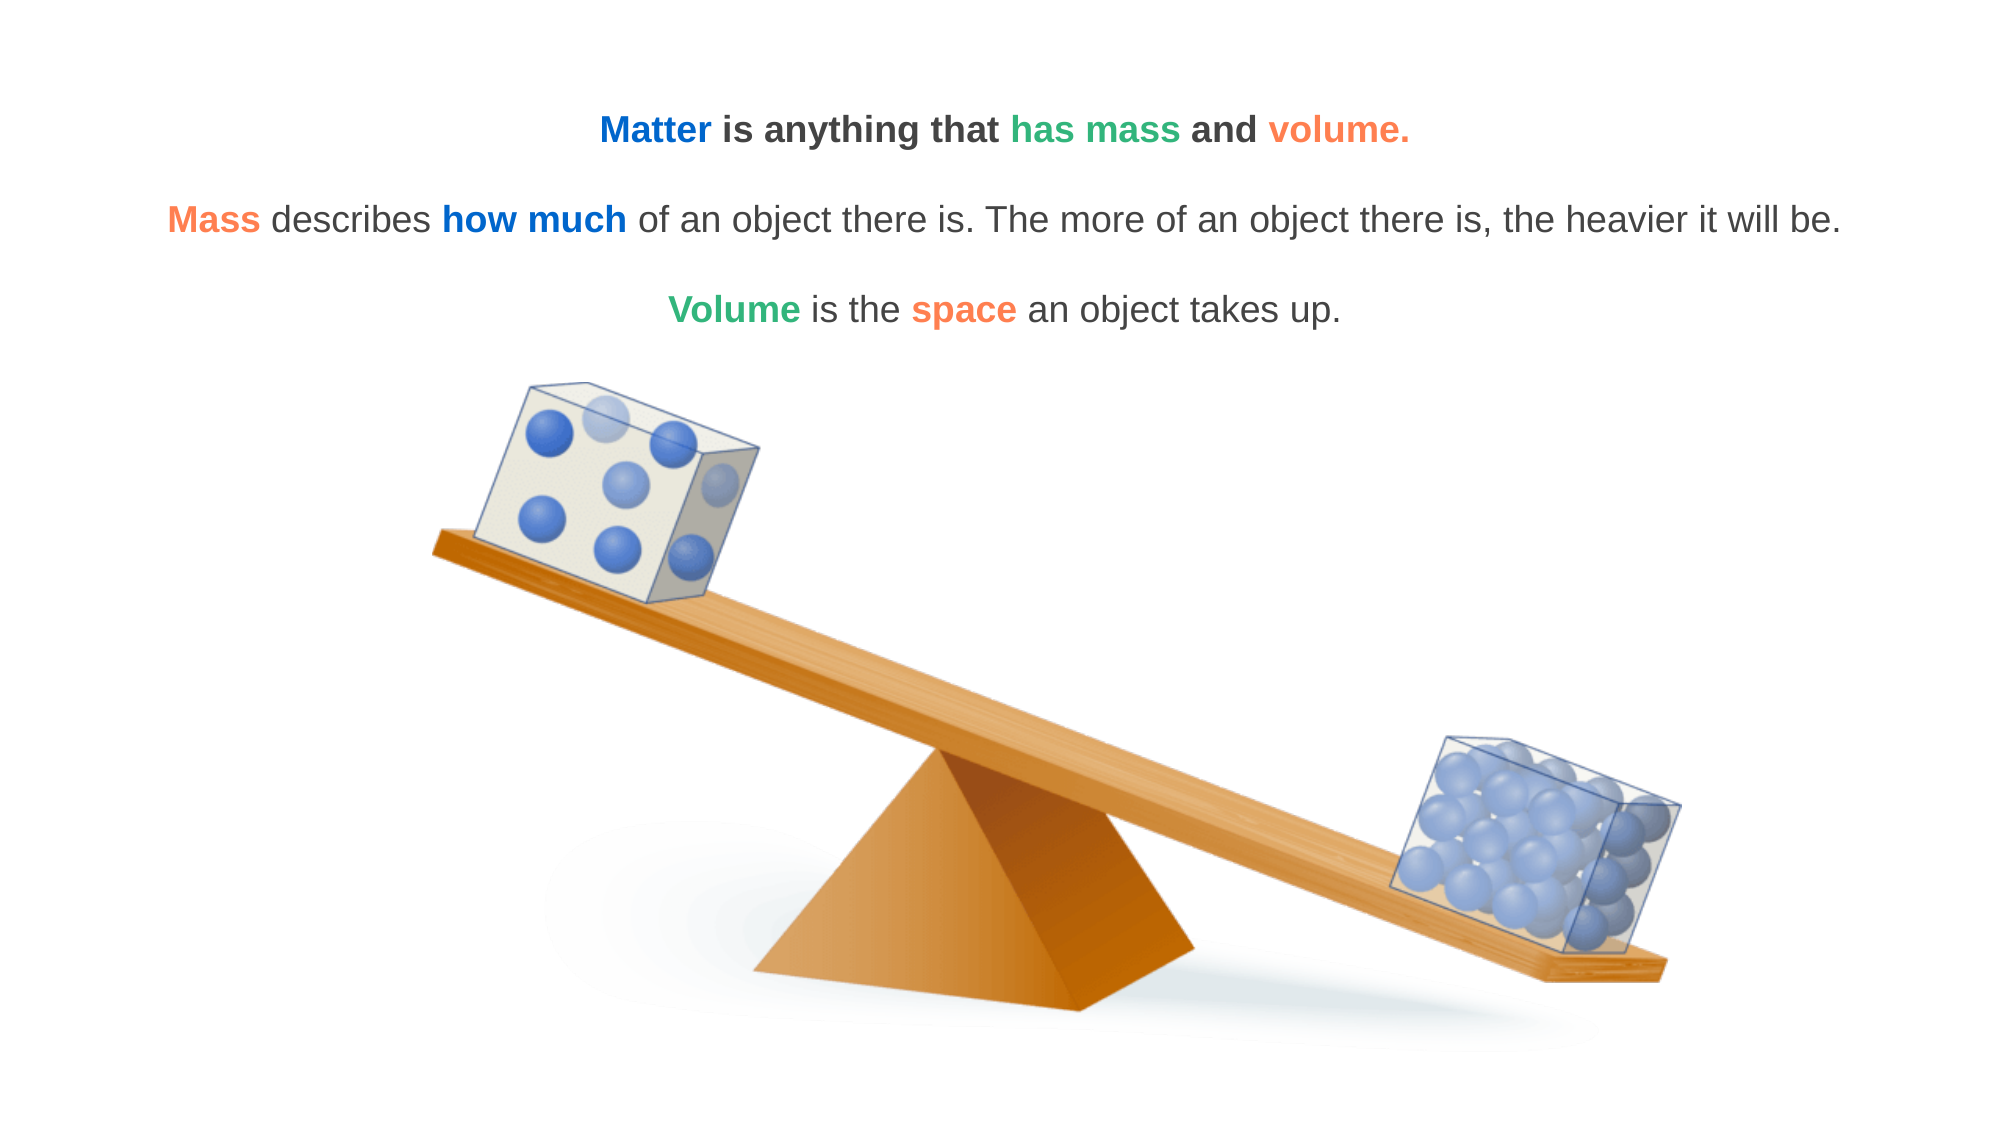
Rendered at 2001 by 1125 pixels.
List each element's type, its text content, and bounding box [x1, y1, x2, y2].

text_box Matter is anything that has mass and volume. Mass describes how much of an object there is. The more of an object there is, the heavier it will be. Volume is the space an object takes up. [131, 97, 1879, 338]
picture [432, 382, 1682, 1055]
